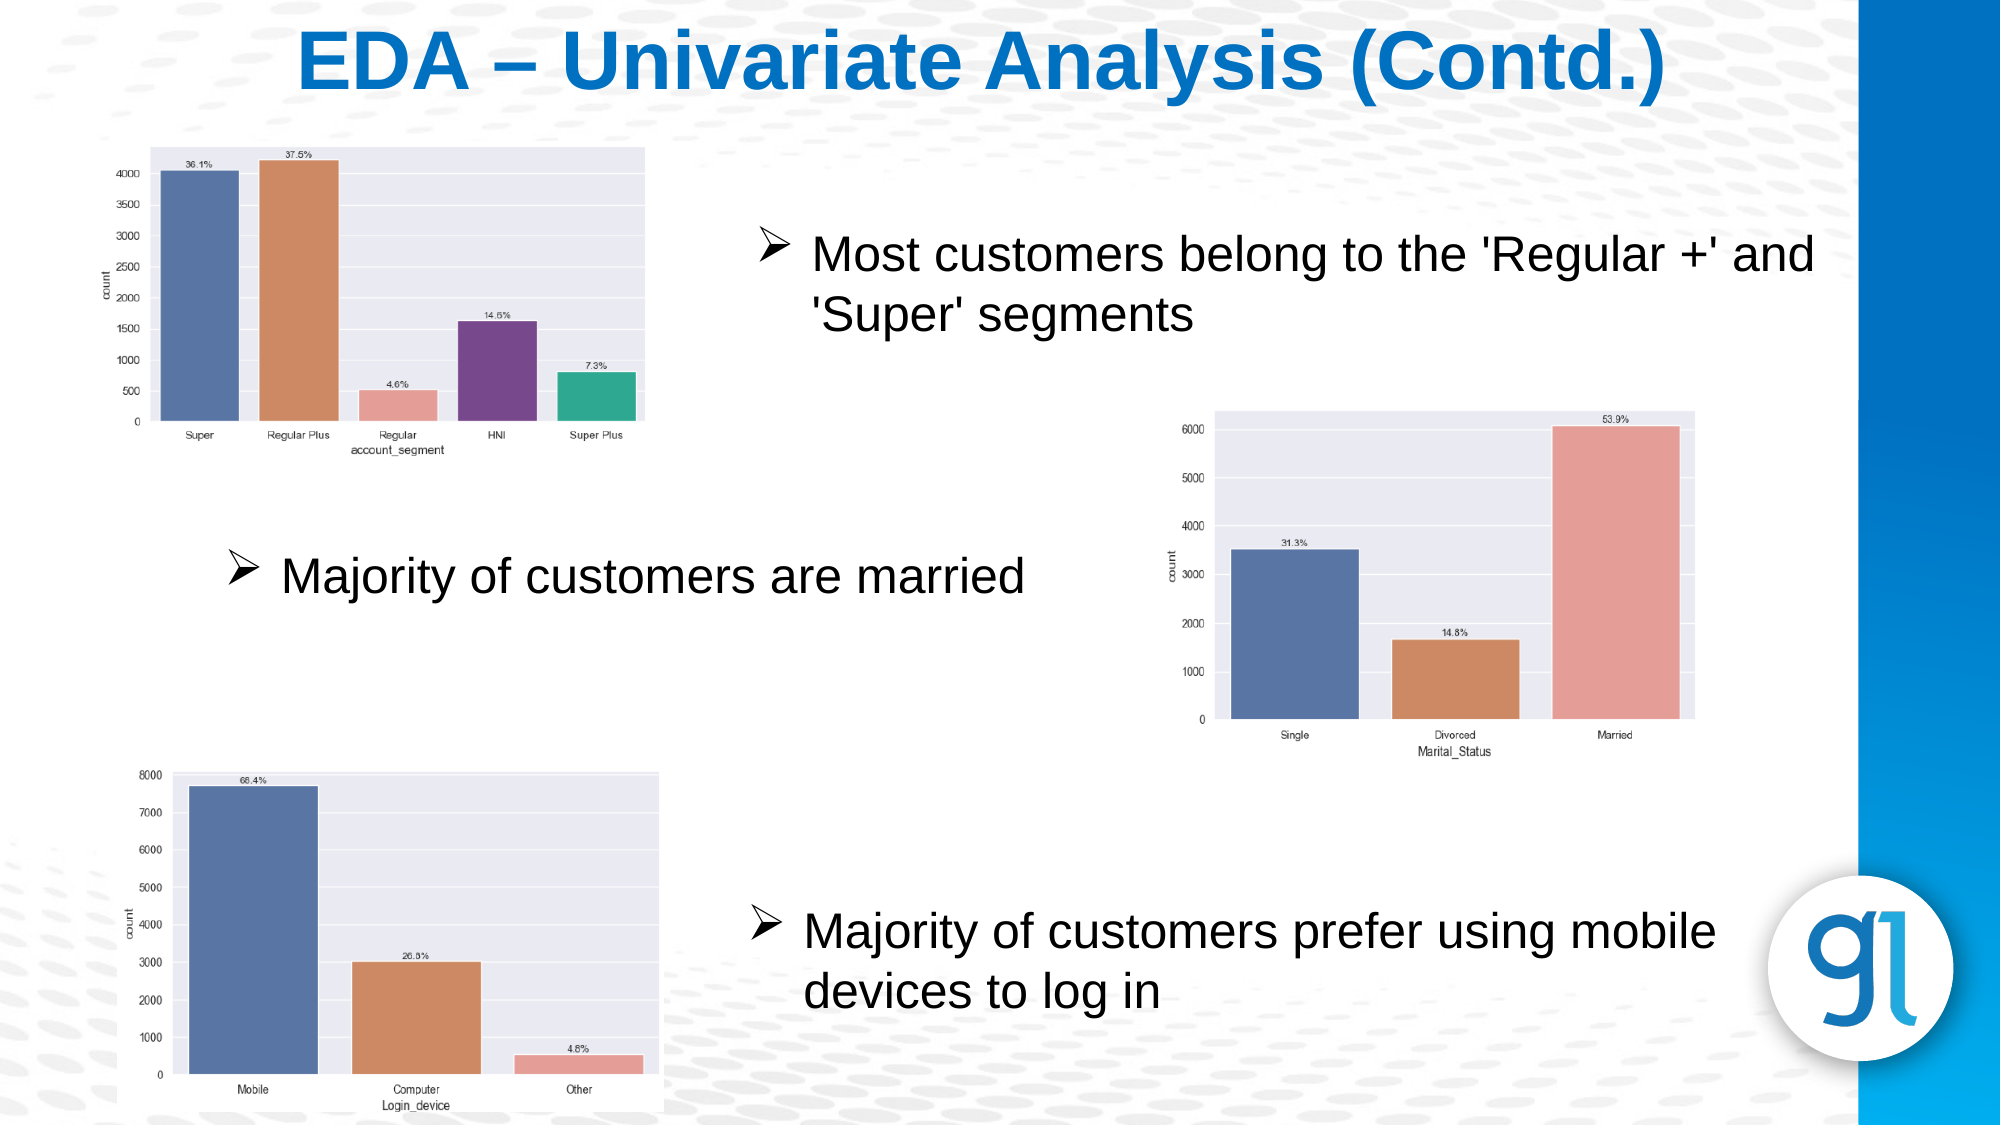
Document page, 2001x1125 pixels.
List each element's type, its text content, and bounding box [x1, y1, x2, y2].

picture [0, 0, 2000, 1125]
text_box Majority of customers prefer using mobile devices to log in [732, 891, 1791, 1026]
text_box EDA – Univariate Analysis (Contd.) [281, 0, 1752, 114]
text_box Majority of customers are married [209, 536, 1046, 611]
picture [1798, 905, 1924, 1031]
text_box Most customers belong to the 'Regular +' and 'Super' segments [740, 213, 1902, 349]
